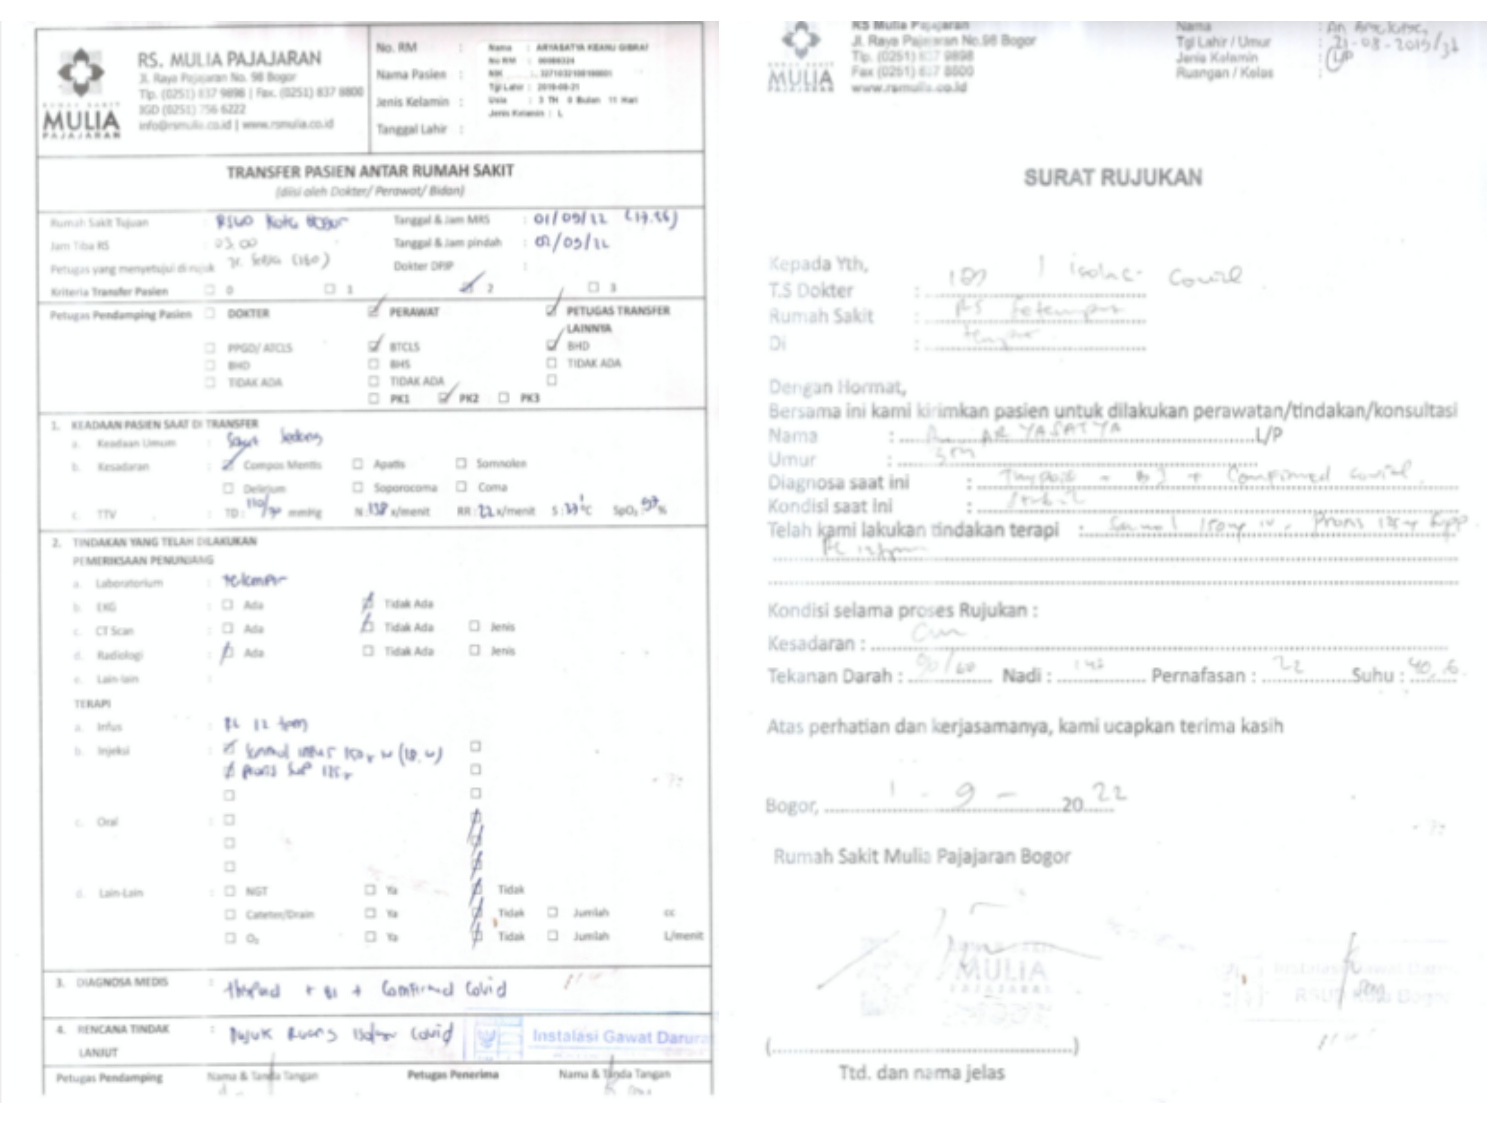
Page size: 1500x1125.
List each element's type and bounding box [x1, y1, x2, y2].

picture [719, 21, 1487, 1103]
list [0, 21, 718, 1103]
